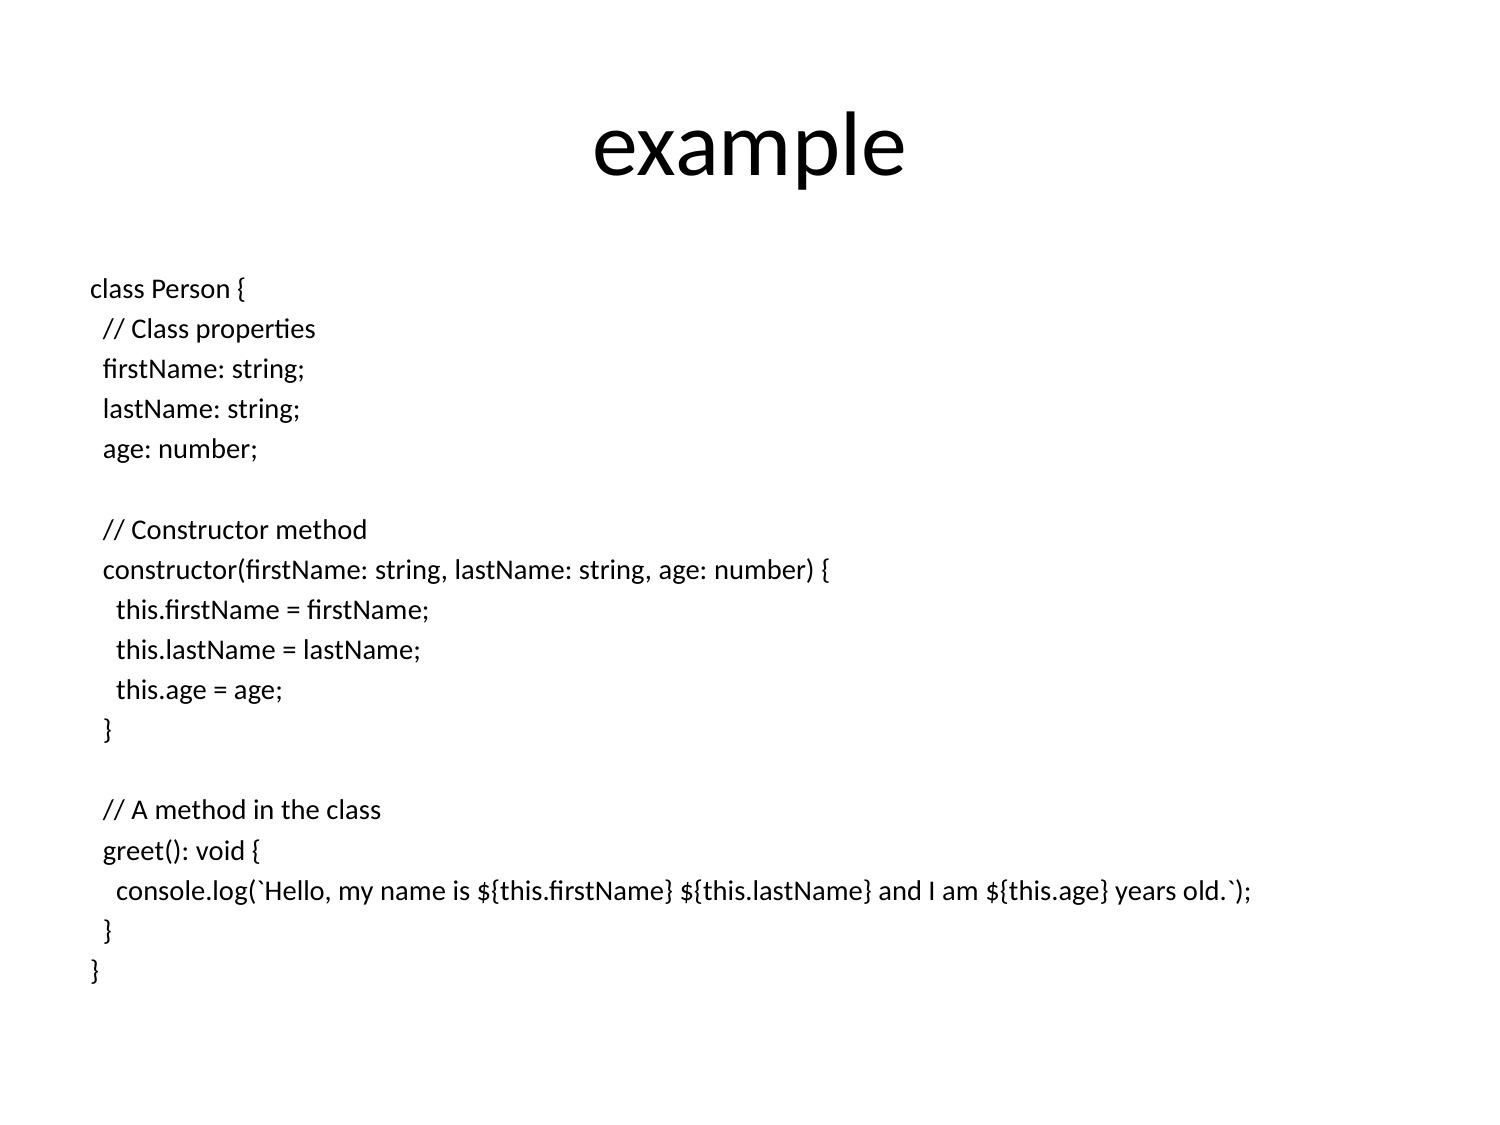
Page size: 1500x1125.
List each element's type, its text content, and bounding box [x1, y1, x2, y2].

title example [75, 45, 1425, 233]
list class Person { // Class properties firstName: string; lastName: string; age: number; // Constructor method constructor(firstName: string, lastName: string, age: number) { this.firstName = firstName; this.lastName = lastName; this.age = age; } // A method in the class greet(): void { console.log(`Hello, my name is ${this.firstName} ${this.lastName} and I am ${this.age} years old.`); } } [75, 262, 1425, 1005]
